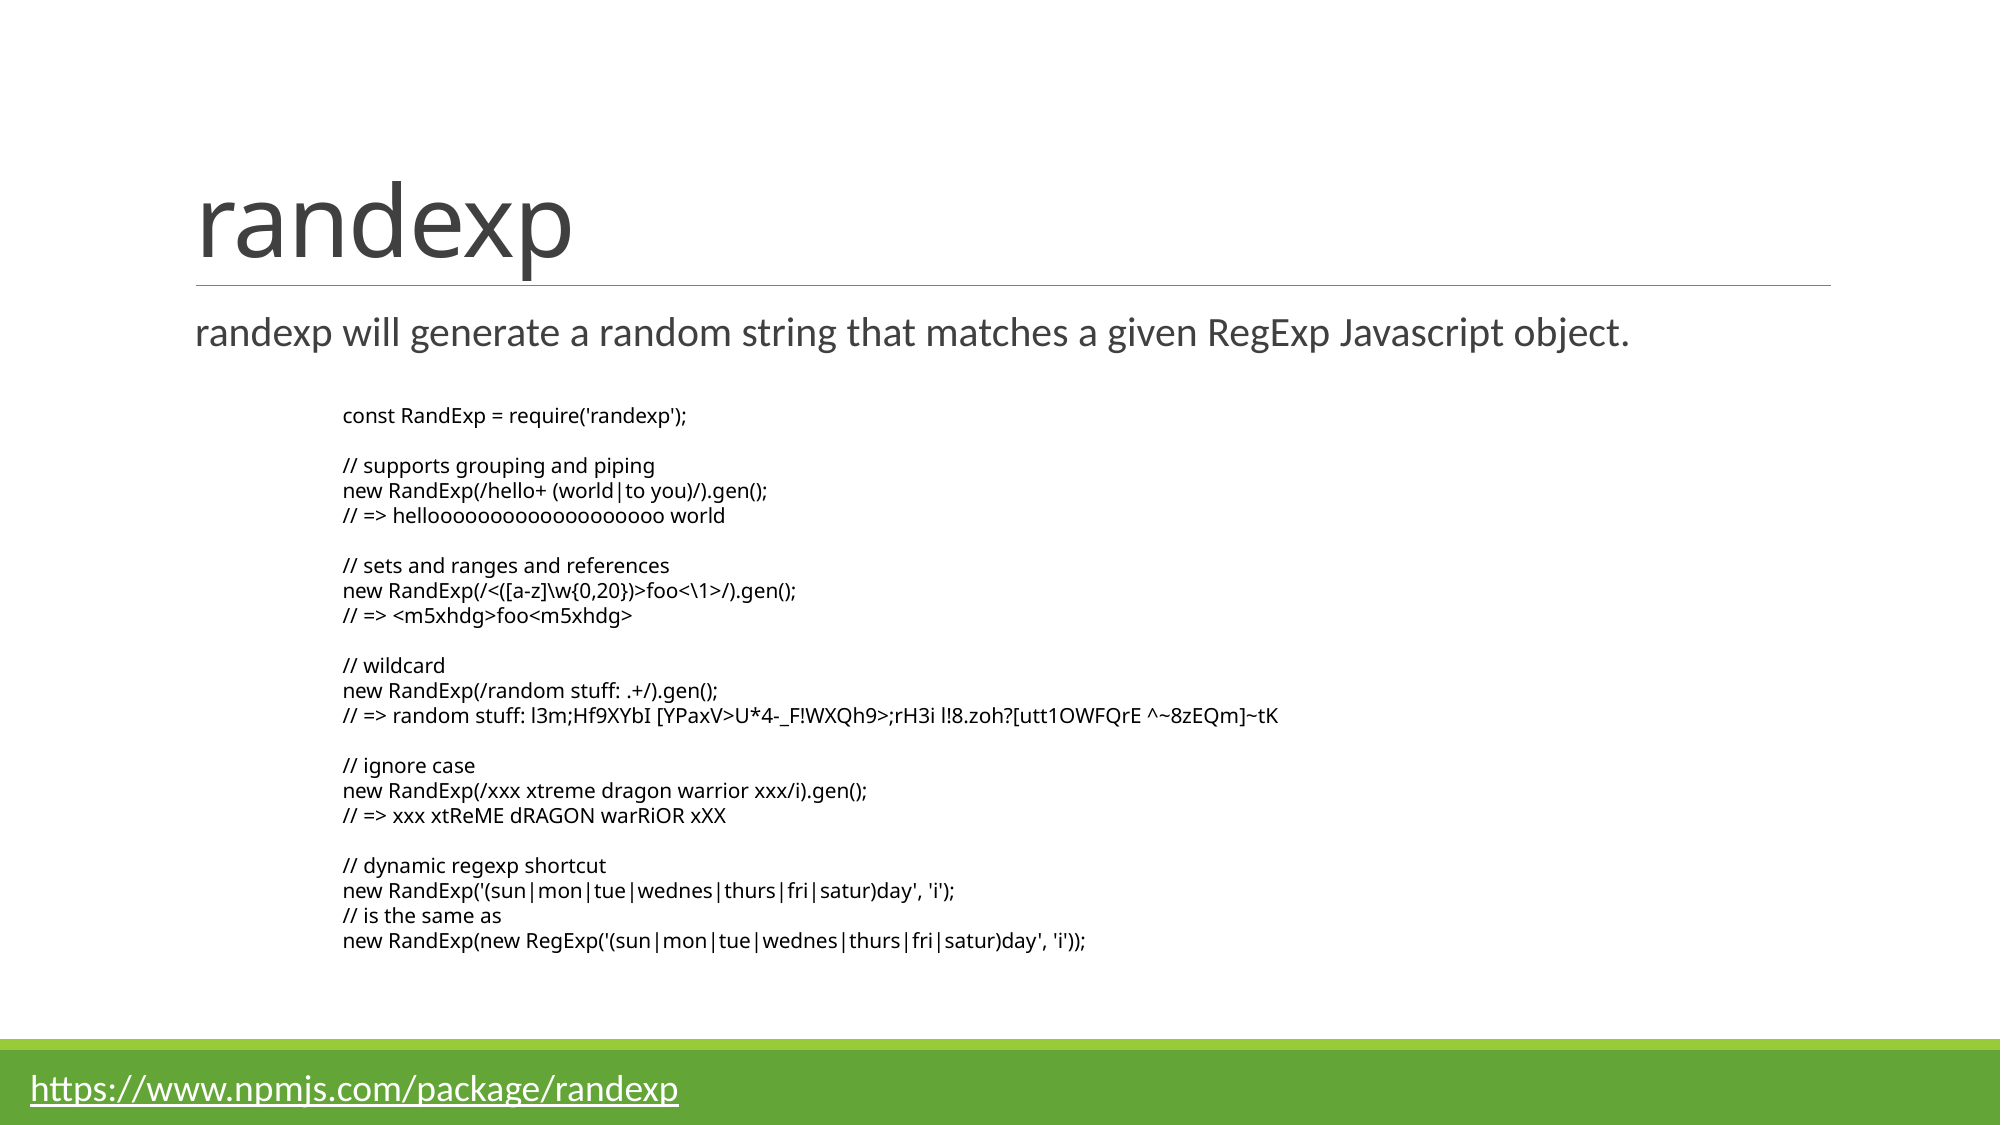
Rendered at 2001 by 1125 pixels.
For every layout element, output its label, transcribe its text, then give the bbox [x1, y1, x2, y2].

list randexp will generate a random string that matches a given RegExp Javascript object. [180, 302, 1830, 963]
text_box https://www.npmjs.com/package/randexp [15, 1056, 1016, 1117]
title randexp [180, 47, 1830, 285]
text_box const RandExp = require('randexp'); // supports grouping and piping new RandExp(/hello+ (world|to you)/).gen(); // => hellooooooooooooooooooo world // sets and ranges and references new RandExp(/<([a-z]\w{0,20})>foo<\1>/).gen(); // => <m5xhdg>foo<m5xhdg> // wildcard new RandExp(/random stuff: .+/).gen(); // => random stuff: l3m;Hf9XYbI [YPaxV>U*4-_F!WXQh9>;rH3i l!8.zoh?[utt1OWFQrE ^~8zEQm]~tK // ignore case new RandExp(/xxx xtreme dragon warrior xxx/i).gen(); // => xxx xtReME dRAGON warRiOR xXX // dynamic regexp shortcut new RandExp('(sun|mon|tue|wednes|thurs|fri|satur)day', 'i'); // is the same as new RandExp(new RegExp('(sun|mon|tue|wednes|thurs|fri|satur)day', 'i')); [327, 395, 1630, 960]
